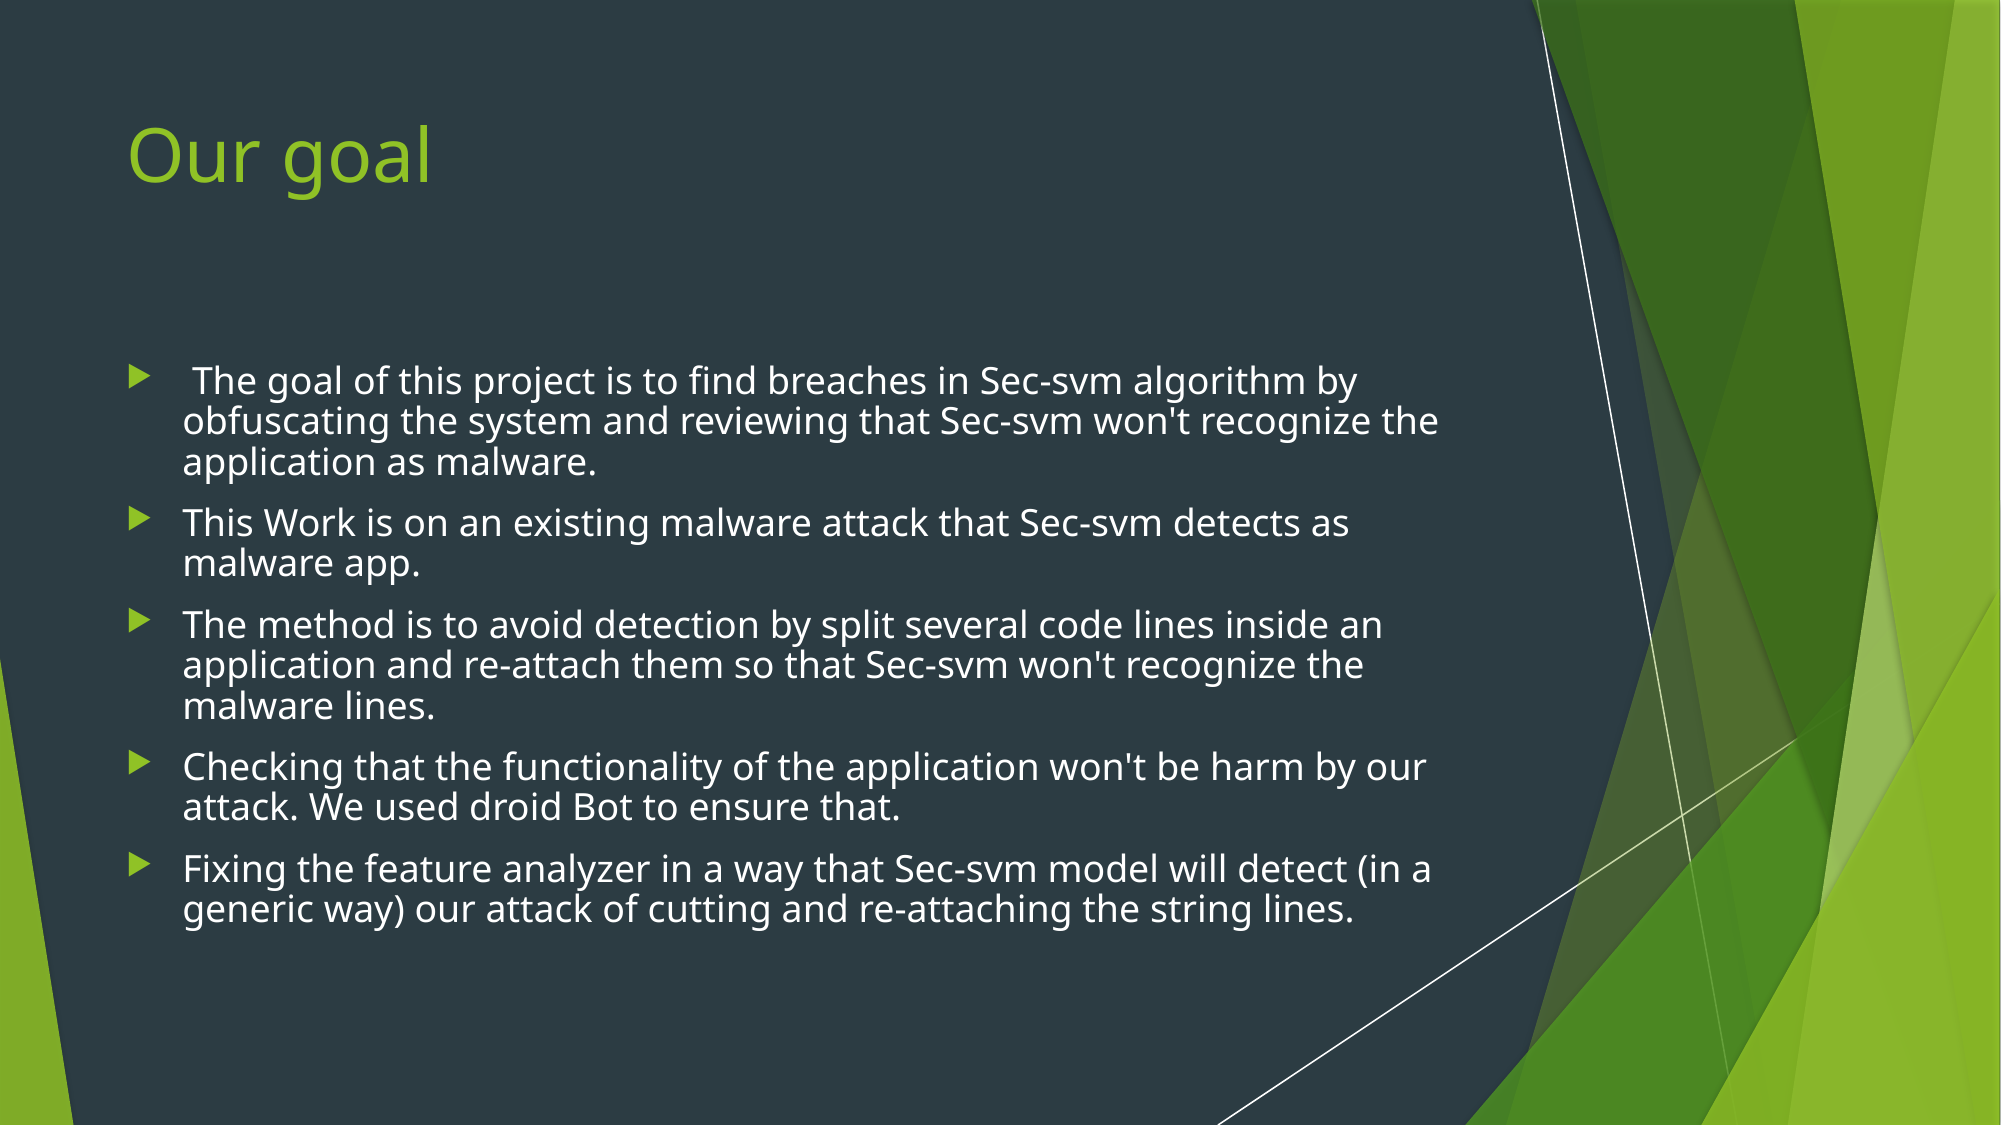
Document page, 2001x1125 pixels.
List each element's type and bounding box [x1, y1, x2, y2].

text_box [0, 0, 2000, 1125]
